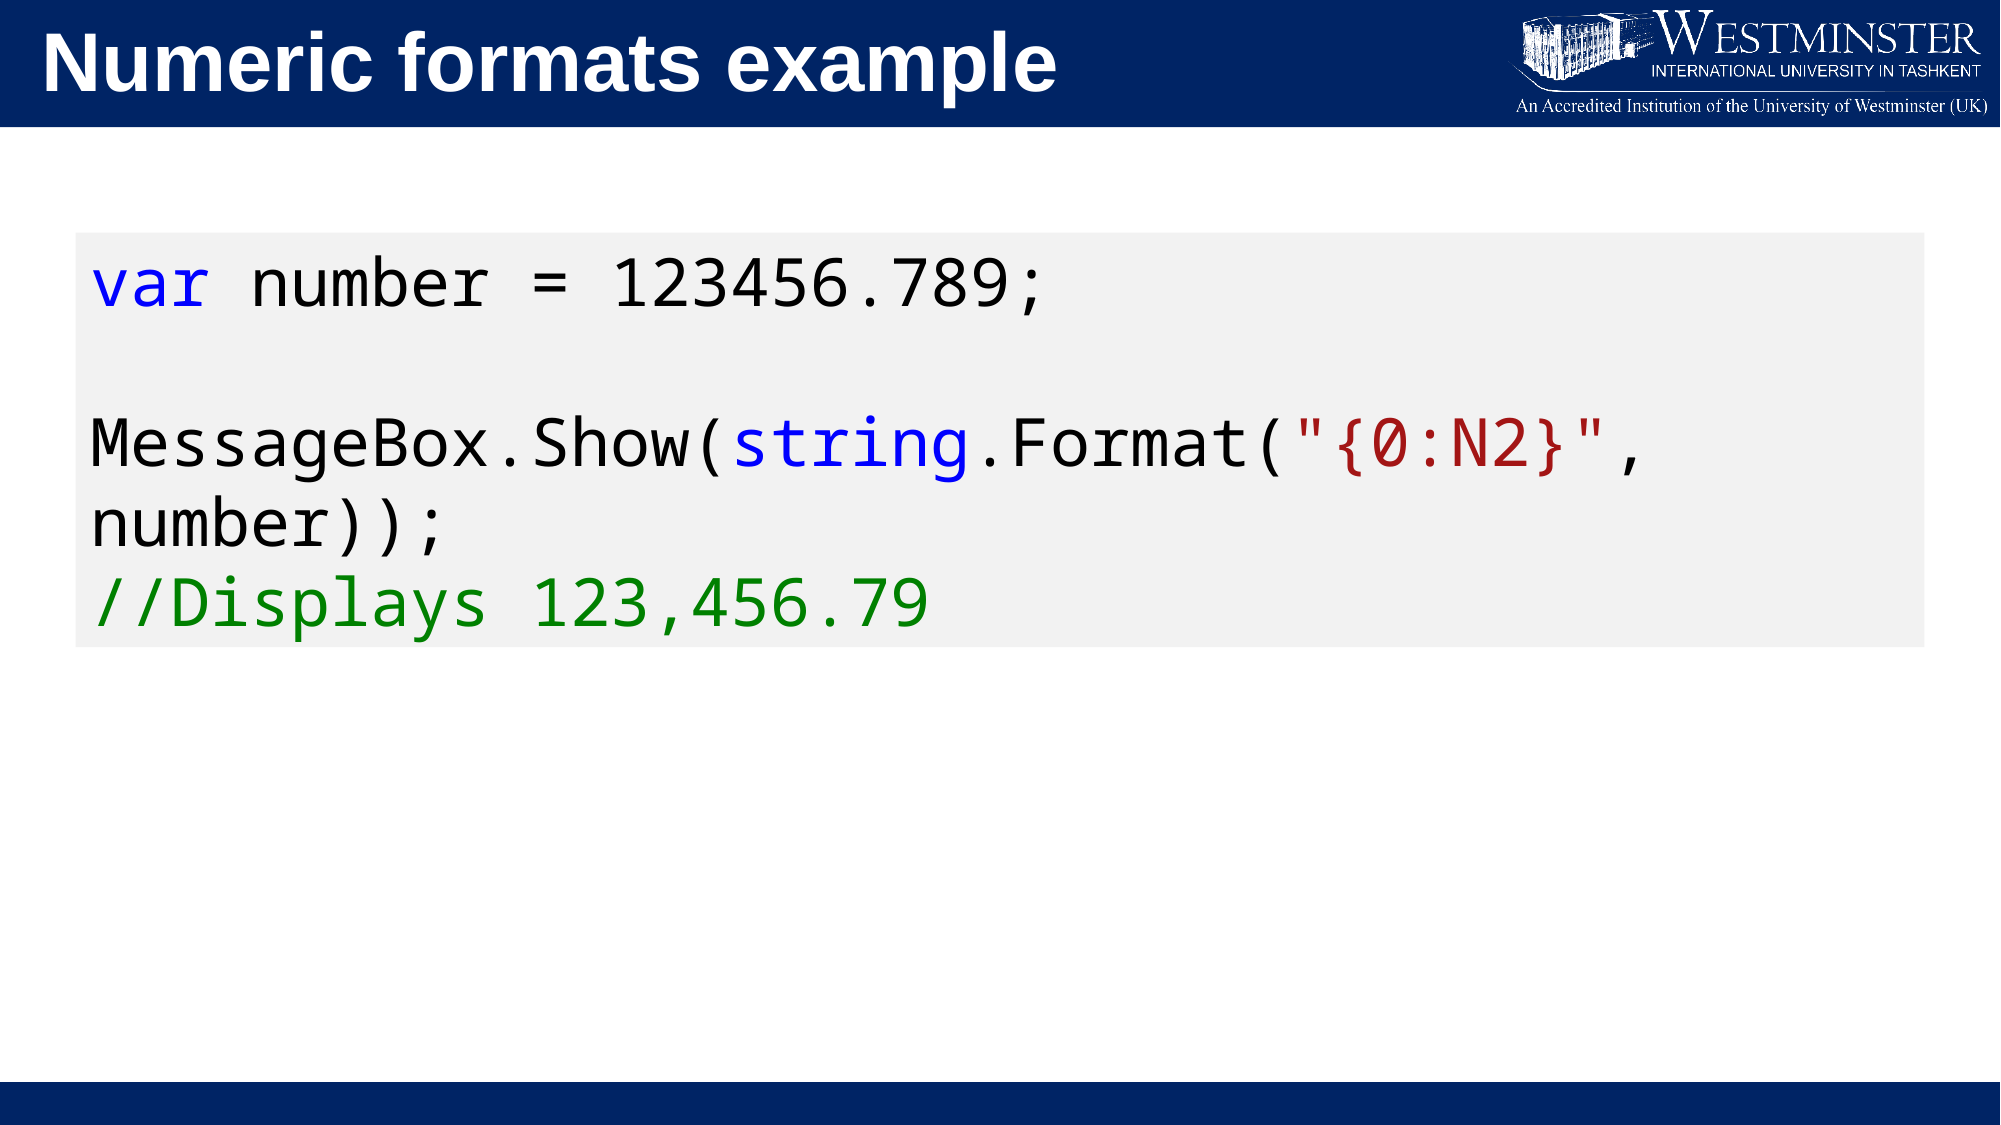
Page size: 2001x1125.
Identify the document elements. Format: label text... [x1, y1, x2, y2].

list Numeric formats example [26, 21, 1200, 108]
text_box var number = 123456.789; MessageBox.Show(string.Format("{0:N2}", number)); //Displays 123,456.79 [75, 232, 1925, 648]
picture [1506, 10, 1987, 116]
